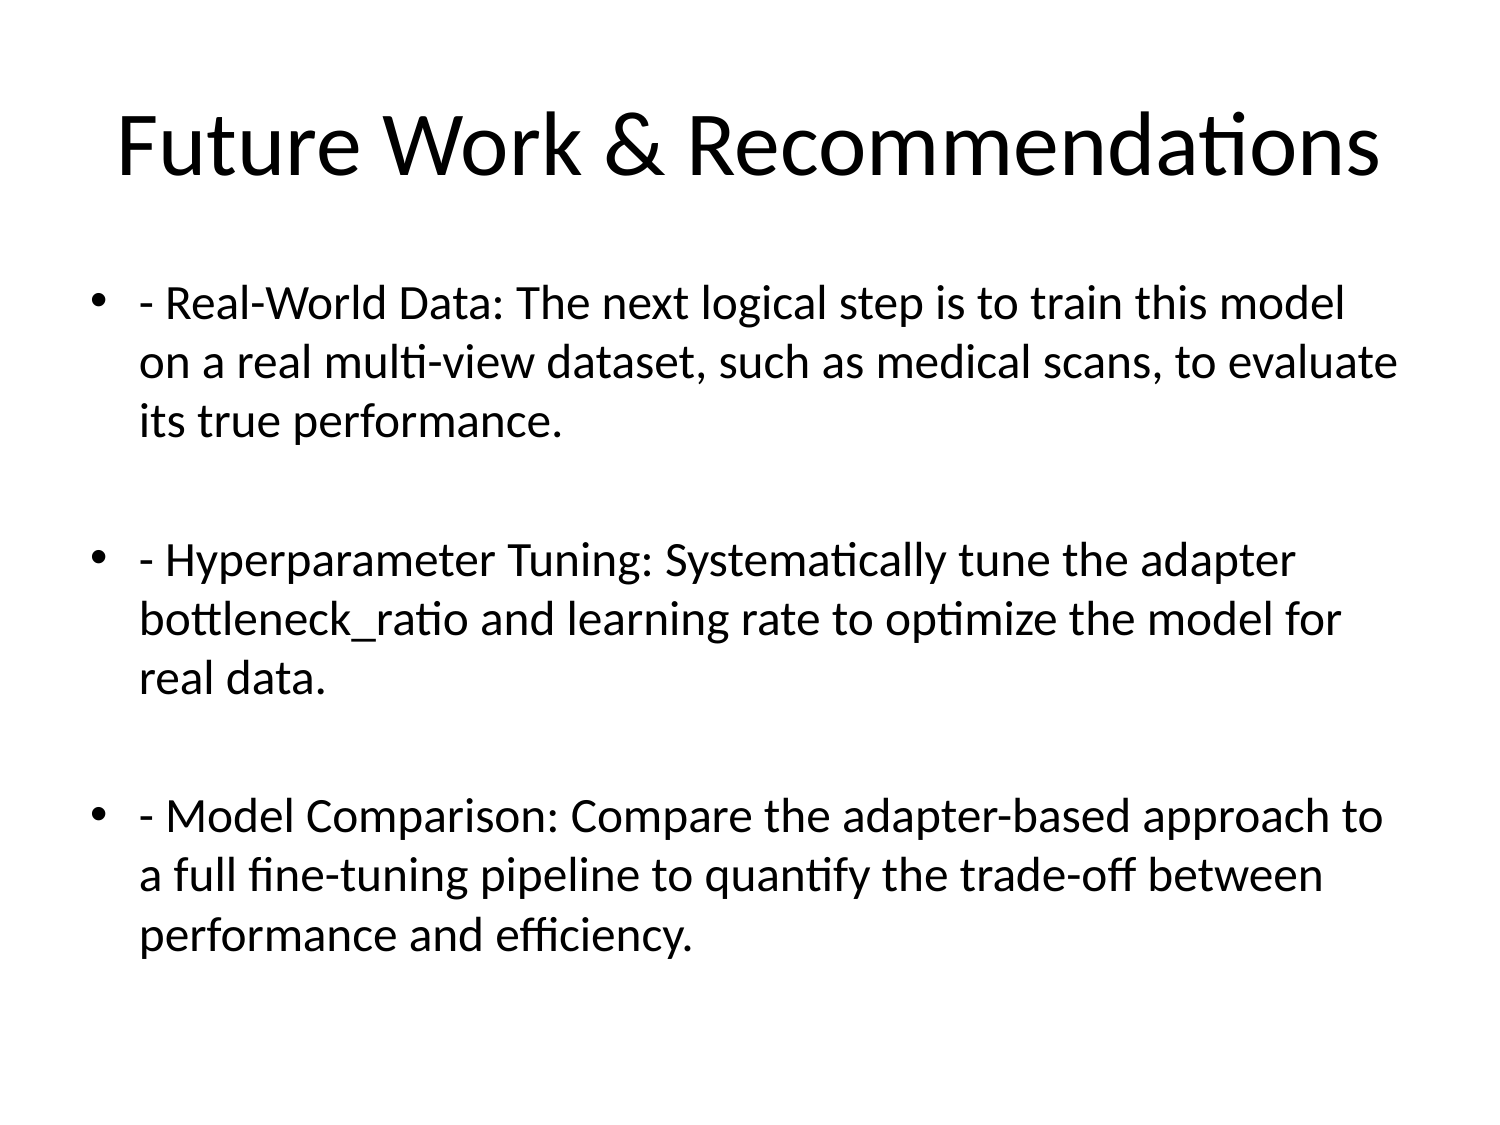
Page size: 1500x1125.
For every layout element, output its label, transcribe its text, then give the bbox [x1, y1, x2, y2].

list - Real-World Data: The next logical step is to train this model on a real multi-view dataset, such as medical scans, to evaluate its true performance. - Hyperparameter Tuning: Systematically tune the adapter bottleneck_ratio and learning rate to optimize the model for real data. - Model Comparison: Compare the adapter-based approach to a full fine-tuning pipeline to quantify the trade-off between performance and efficiency. [75, 262, 1425, 974]
title Future Work & Recommendations [75, 45, 1425, 233]
